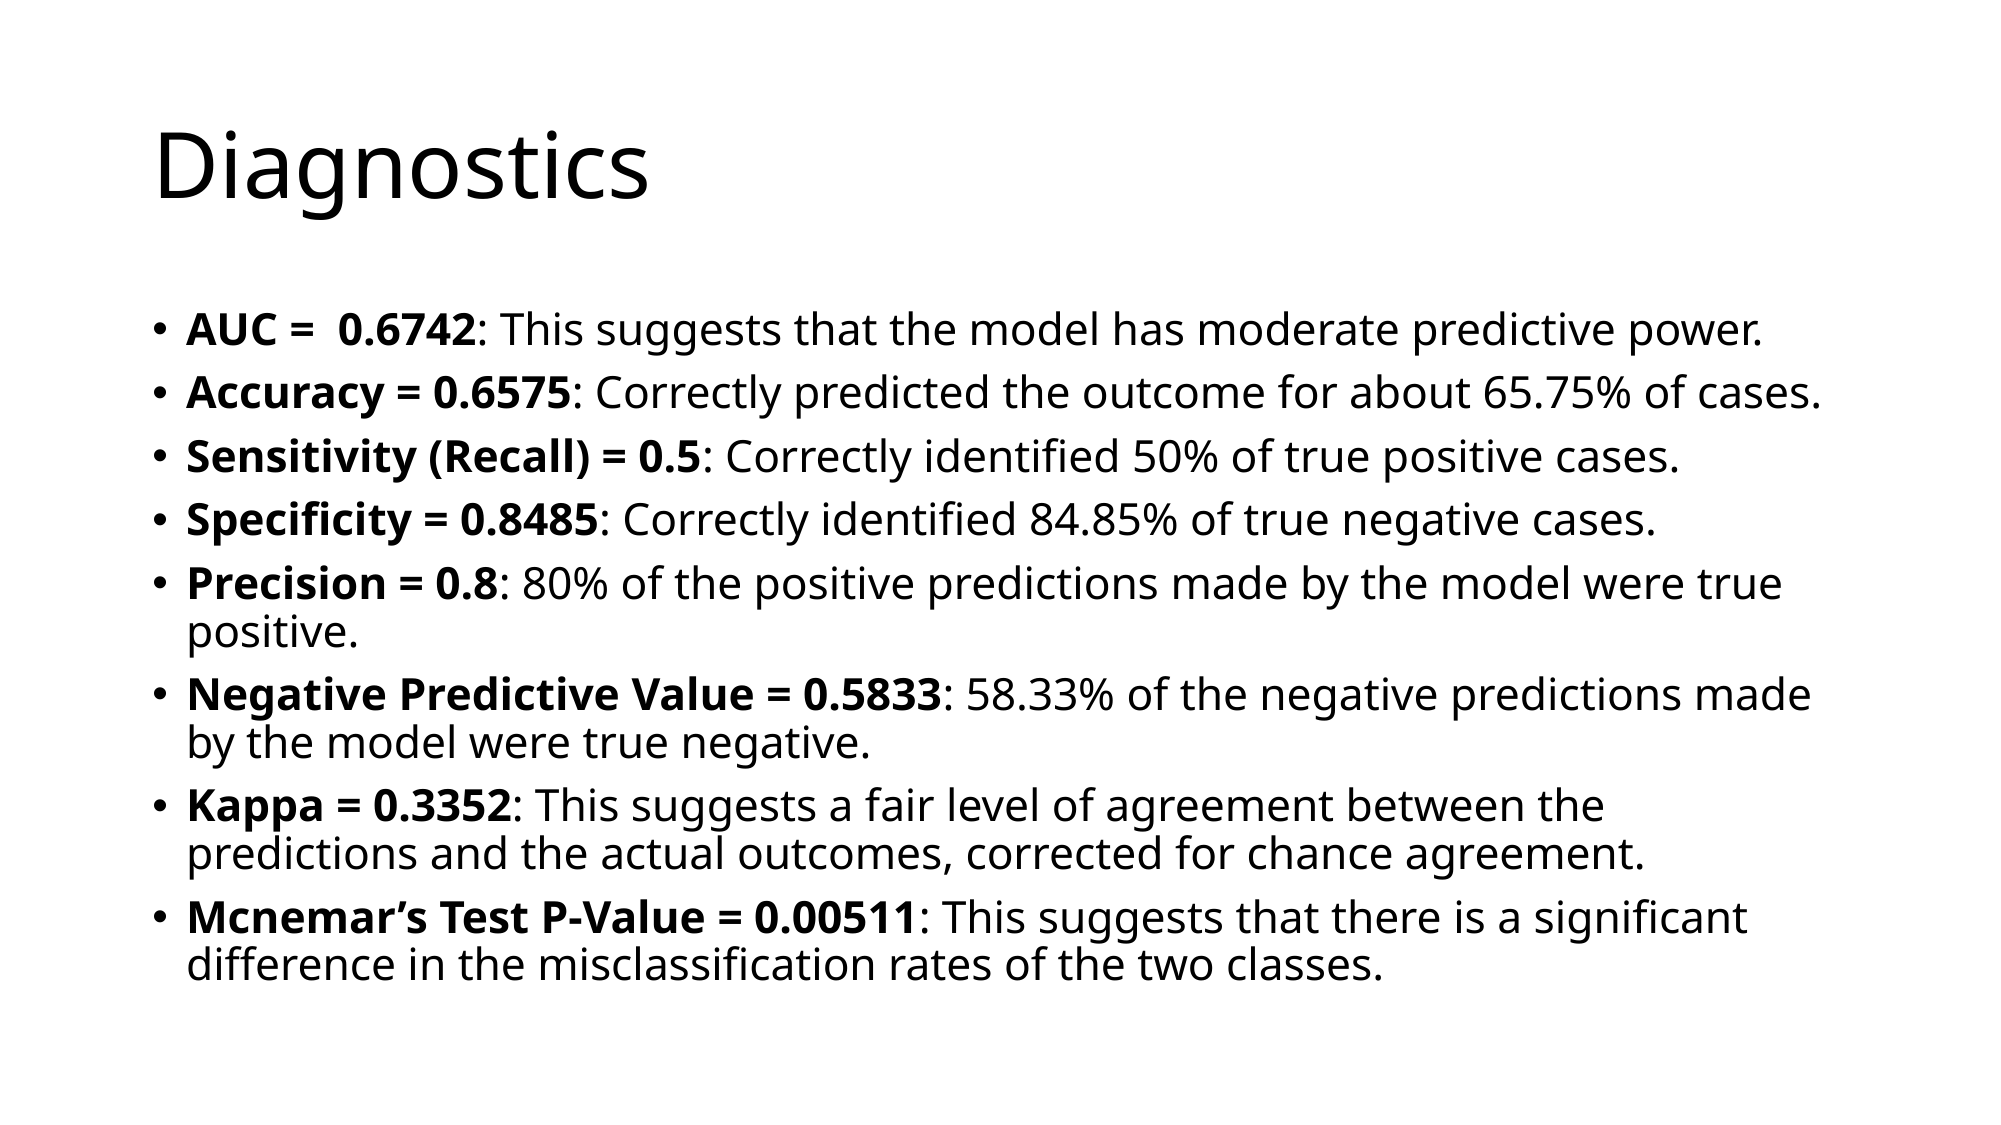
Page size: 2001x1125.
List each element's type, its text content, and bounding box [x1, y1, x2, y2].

list AUC = 0.6742: This suggests that the model has moderate predictive power. Accuracy = 0.6575: Correctly predicted the outcome for about 65.75% of cases. Sensitivity (Recall) = 0.5: Correctly identified 50% of true positive cases. Specificity = 0.8485: Correctly identified 84.85% of true negative cases. Precision = 0.8: 80% of the positive predictions made by the model were true positive. Negative Predictive Value = 0.5833: 58.33% of the negative predictions made by the model were true negative. Kappa = 0.3352: This suggests a fair level of agreement between the predictions and the actual outcomes, corrected for chance agreement. Mcnemar’s Test P-Value = 0.00511: This suggests that there is a significant difference in the misclassification rates of the two classes. [137, 299, 1863, 1014]
title Diagnostics [137, 59, 1863, 278]
